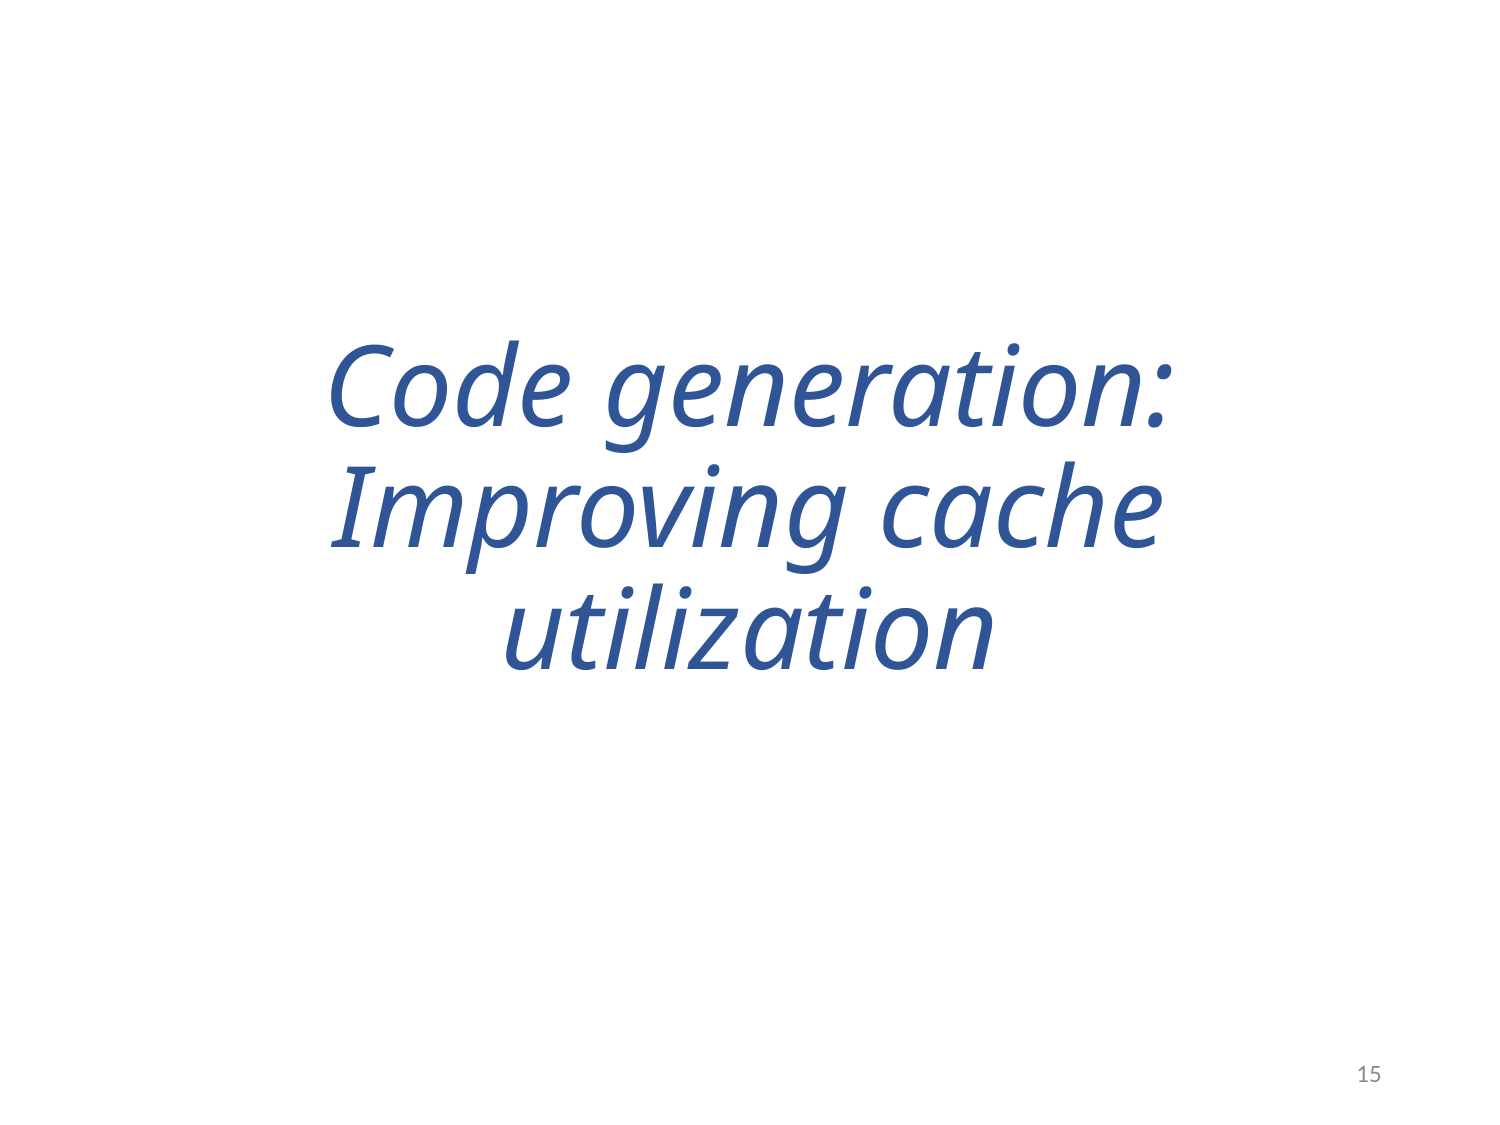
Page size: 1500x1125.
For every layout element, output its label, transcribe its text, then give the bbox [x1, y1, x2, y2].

slide_number 15 [1059, 1042, 1397, 1103]
title Code generation: Improving cache utilization [114, 277, 1386, 746]
